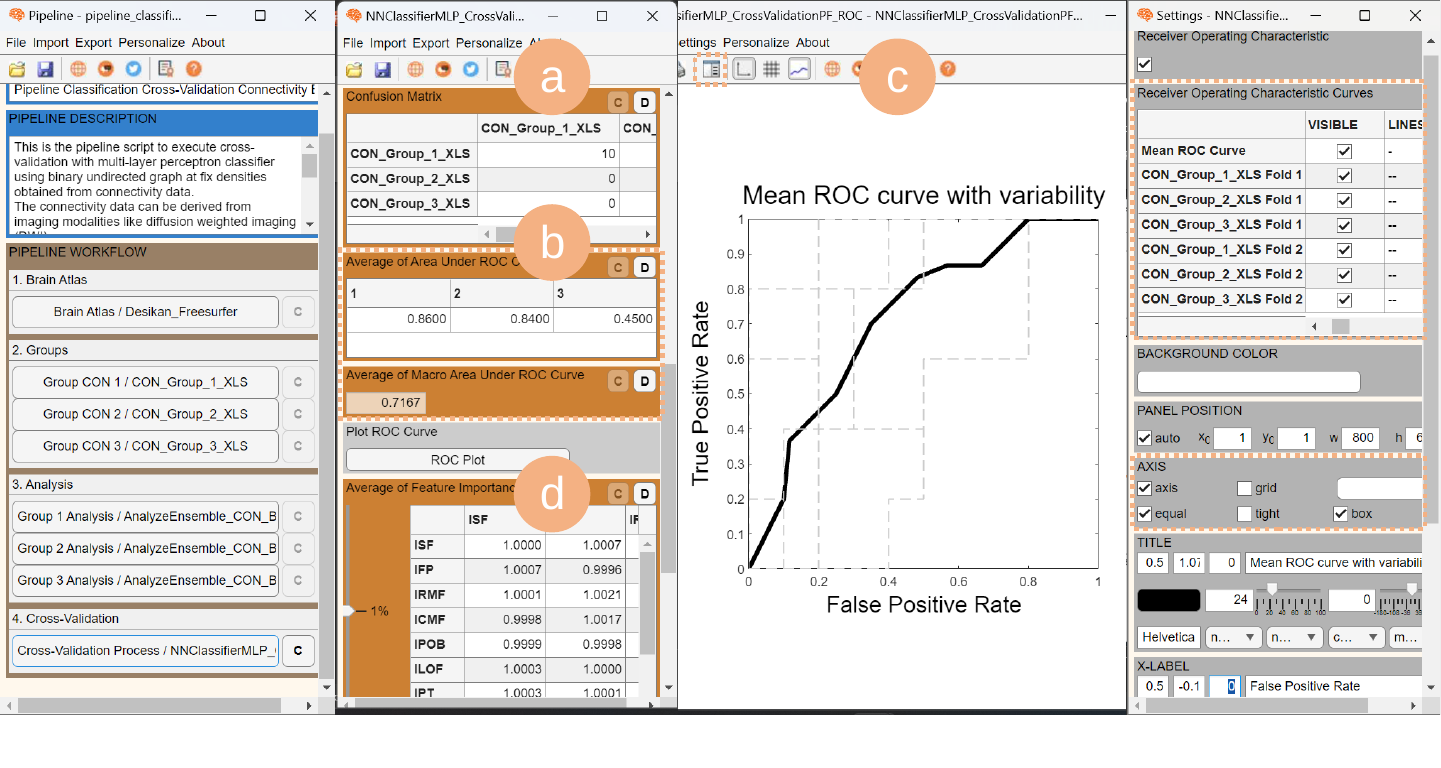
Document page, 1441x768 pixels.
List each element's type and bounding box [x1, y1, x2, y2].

text_box [0, 0, 1441, 715]
